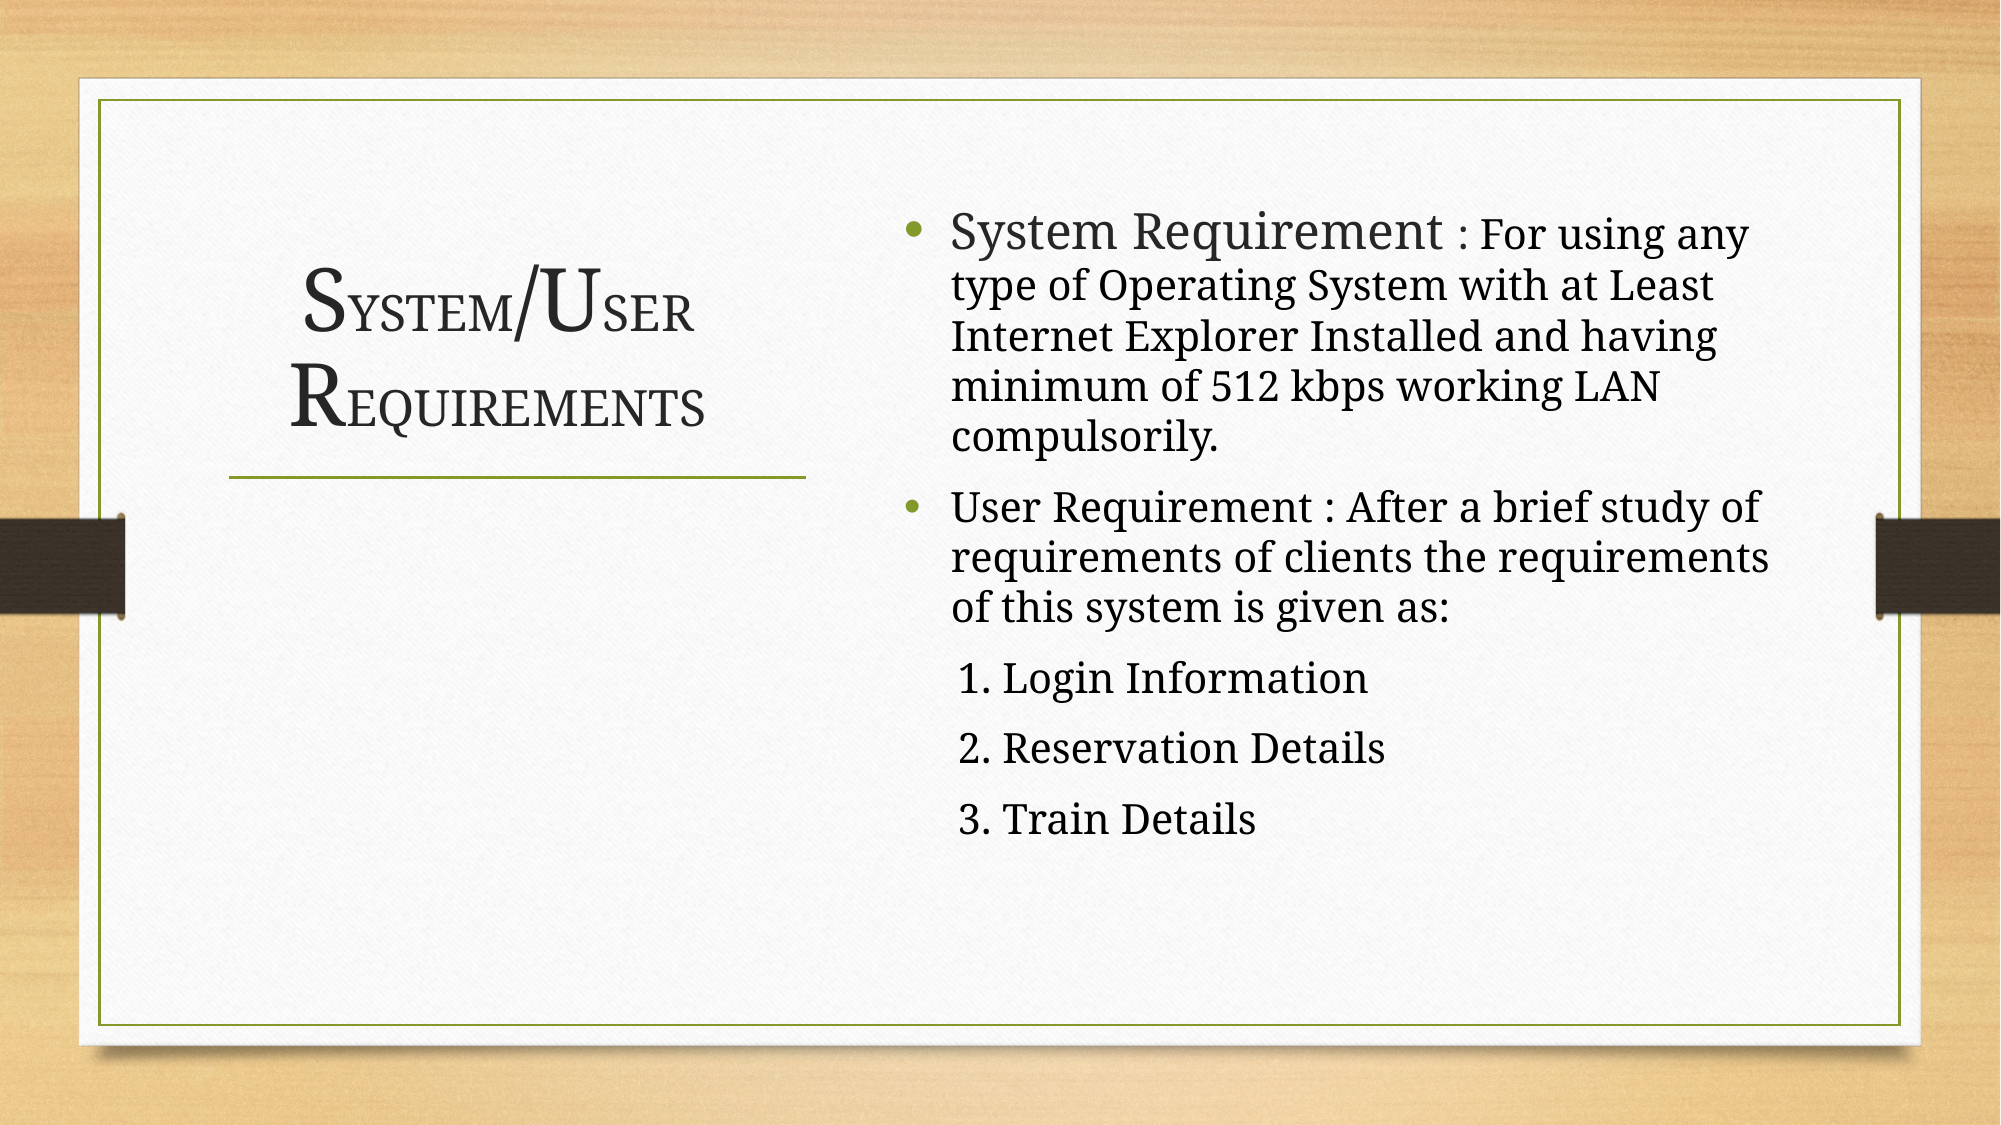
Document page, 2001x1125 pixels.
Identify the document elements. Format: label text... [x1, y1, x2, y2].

picture [0, 0, 2001, 1125]
title SYSTEM/USER REQUIREMENTS [173, 259, 823, 453]
list System Requirement : For using any type of Operating System with at Least Internet Explorer Installed and having minimum of 512 kbps working LAN compulsorily. User Requirement : After a brief study of requirements of clients the requirements of this system is given as: 1. Login Information 2. Reservation Details 3. Train Details [888, 161, 1787, 964]
